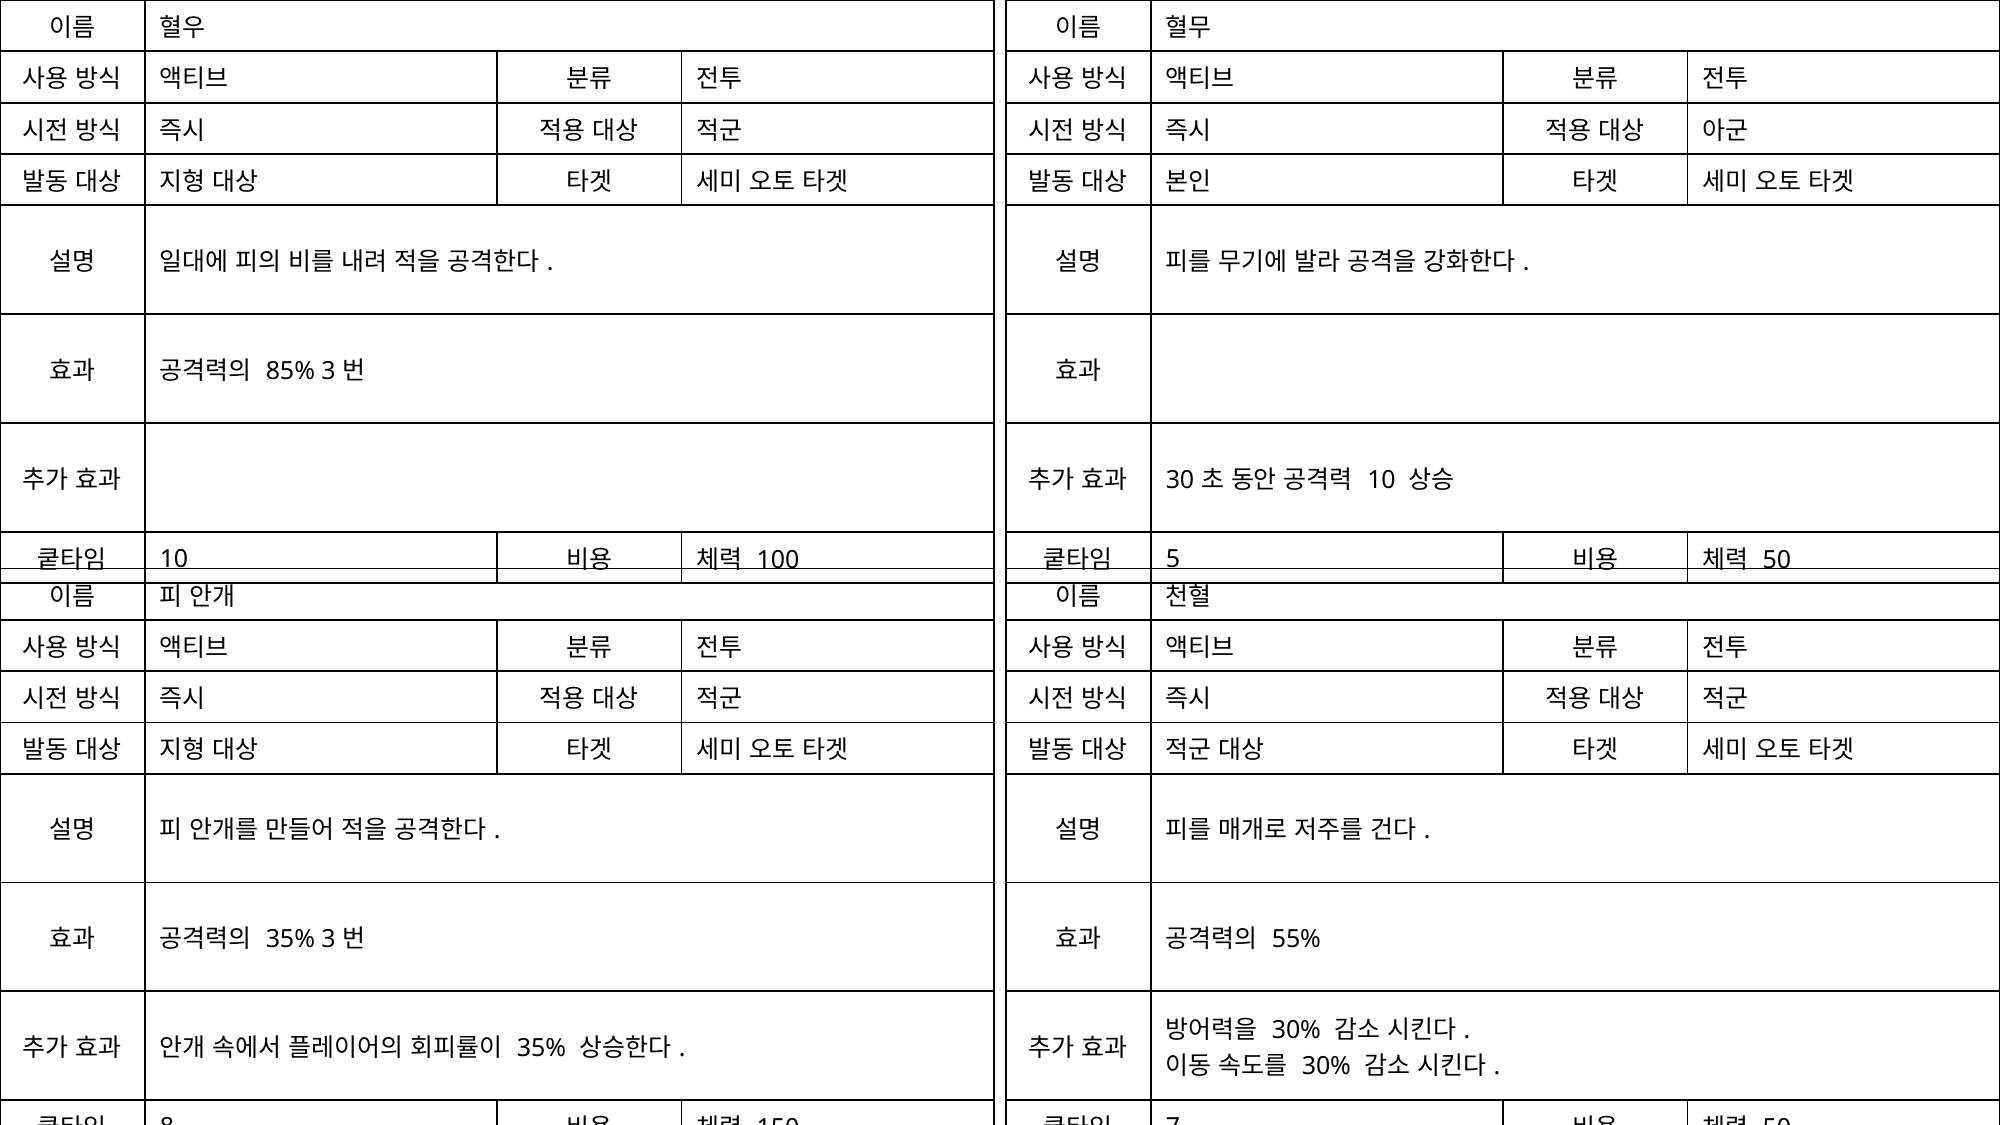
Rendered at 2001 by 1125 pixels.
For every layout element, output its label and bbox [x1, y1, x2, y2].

table_cell [146, 883, 993, 990]
table_cell [1007, 155, 1150, 204]
table_cell [682, 533, 993, 568]
table_cell [1152, 533, 1502, 568]
table_cell [1688, 533, 1999, 568]
table_cell [682, 723, 993, 773]
table_cell [1007, 672, 1150, 722]
table_header [1, 1, 144, 50]
table_cell [146, 155, 496, 204]
table_header [146, 569, 993, 619]
table_cell [1688, 621, 1999, 670]
table_cell [1688, 723, 1999, 773]
table_cell [1, 206, 144, 313]
table_cell [1007, 533, 1150, 568]
table_cell [1152, 315, 1999, 422]
table_header [1152, 569, 1999, 619]
table_cell [1, 775, 144, 882]
table_cell [1152, 723, 1502, 773]
table_cell [1152, 52, 1502, 102]
table_cell [1152, 621, 1502, 670]
table_cell [1504, 621, 1687, 670]
table_cell [498, 52, 681, 102]
table_cell [146, 533, 496, 568]
table_header [1007, 569, 1150, 619]
table_header [1007, 1, 1150, 50]
table_cell [682, 621, 993, 670]
table_cell [1, 883, 144, 990]
table_cell [1152, 775, 1999, 882]
table_cell [1007, 206, 1150, 313]
table_cell [682, 672, 993, 722]
table_cell [1, 104, 144, 153]
table_cell [1007, 621, 1150, 670]
table_cell [1504, 155, 1687, 204]
table_cell [682, 1101, 993, 1125]
table_cell [1, 533, 144, 568]
table_cell [1007, 424, 1150, 531]
table_cell [1688, 1101, 1999, 1125]
table_cell [1152, 104, 1502, 153]
table_cell [498, 533, 681, 568]
table_cell [146, 1101, 496, 1125]
table_cell [146, 52, 496, 102]
table_cell [1504, 672, 1687, 722]
table_cell [1, 1101, 144, 1125]
table_cell [1504, 104, 1687, 153]
table_cell [1504, 533, 1687, 568]
table_cell [1, 315, 144, 422]
table_cell [1504, 723, 1687, 773]
table_cell [498, 723, 681, 773]
table_cell [1, 52, 144, 102]
table_cell [498, 672, 681, 722]
table_cell [1152, 1101, 1502, 1125]
table_cell [1688, 155, 1999, 204]
table_cell [1504, 1101, 1687, 1125]
table_header [1, 569, 144, 619]
table_cell [1152, 883, 1999, 990]
table_cell [1, 723, 144, 773]
table_cell [498, 155, 681, 204]
table_cell [1152, 424, 1999, 531]
table_cell [1688, 672, 1999, 722]
table_cell [146, 315, 993, 422]
table_cell [1688, 52, 1999, 102]
table_cell [1, 672, 144, 722]
table_cell [1007, 723, 1150, 773]
table_cell [1007, 52, 1150, 102]
table_header [1152, 1, 1999, 50]
table_cell [146, 992, 993, 1099]
table_cell [1007, 775, 1150, 882]
table_cell [682, 52, 993, 102]
table_cell [1152, 206, 1999, 313]
table_header [146, 1, 993, 50]
table_cell [146, 723, 496, 773]
table_cell [1152, 672, 1502, 722]
table_cell [146, 672, 496, 722]
table_cell [146, 775, 993, 882]
table_cell [1, 155, 144, 204]
table_cell [1504, 52, 1687, 102]
table_cell [498, 621, 681, 670]
table_cell [146, 104, 496, 153]
table_cell [1007, 104, 1150, 153]
table_cell [1152, 155, 1502, 204]
table_cell [682, 104, 993, 153]
table_cell [1, 992, 144, 1099]
table_cell [682, 155, 993, 204]
table_cell [1007, 992, 1150, 1099]
table_cell [1007, 315, 1150, 422]
table_cell [1, 424, 144, 531]
table_cell [1, 621, 144, 670]
table_cell [146, 206, 993, 313]
table_cell [1688, 104, 1999, 153]
table_cell [498, 104, 681, 153]
table_cell [498, 1101, 681, 1125]
table_cell [1007, 1101, 1150, 1125]
table_cell [1152, 992, 1999, 1099]
table_cell [146, 424, 993, 531]
table_cell [1007, 883, 1150, 990]
table_cell [146, 621, 496, 670]
